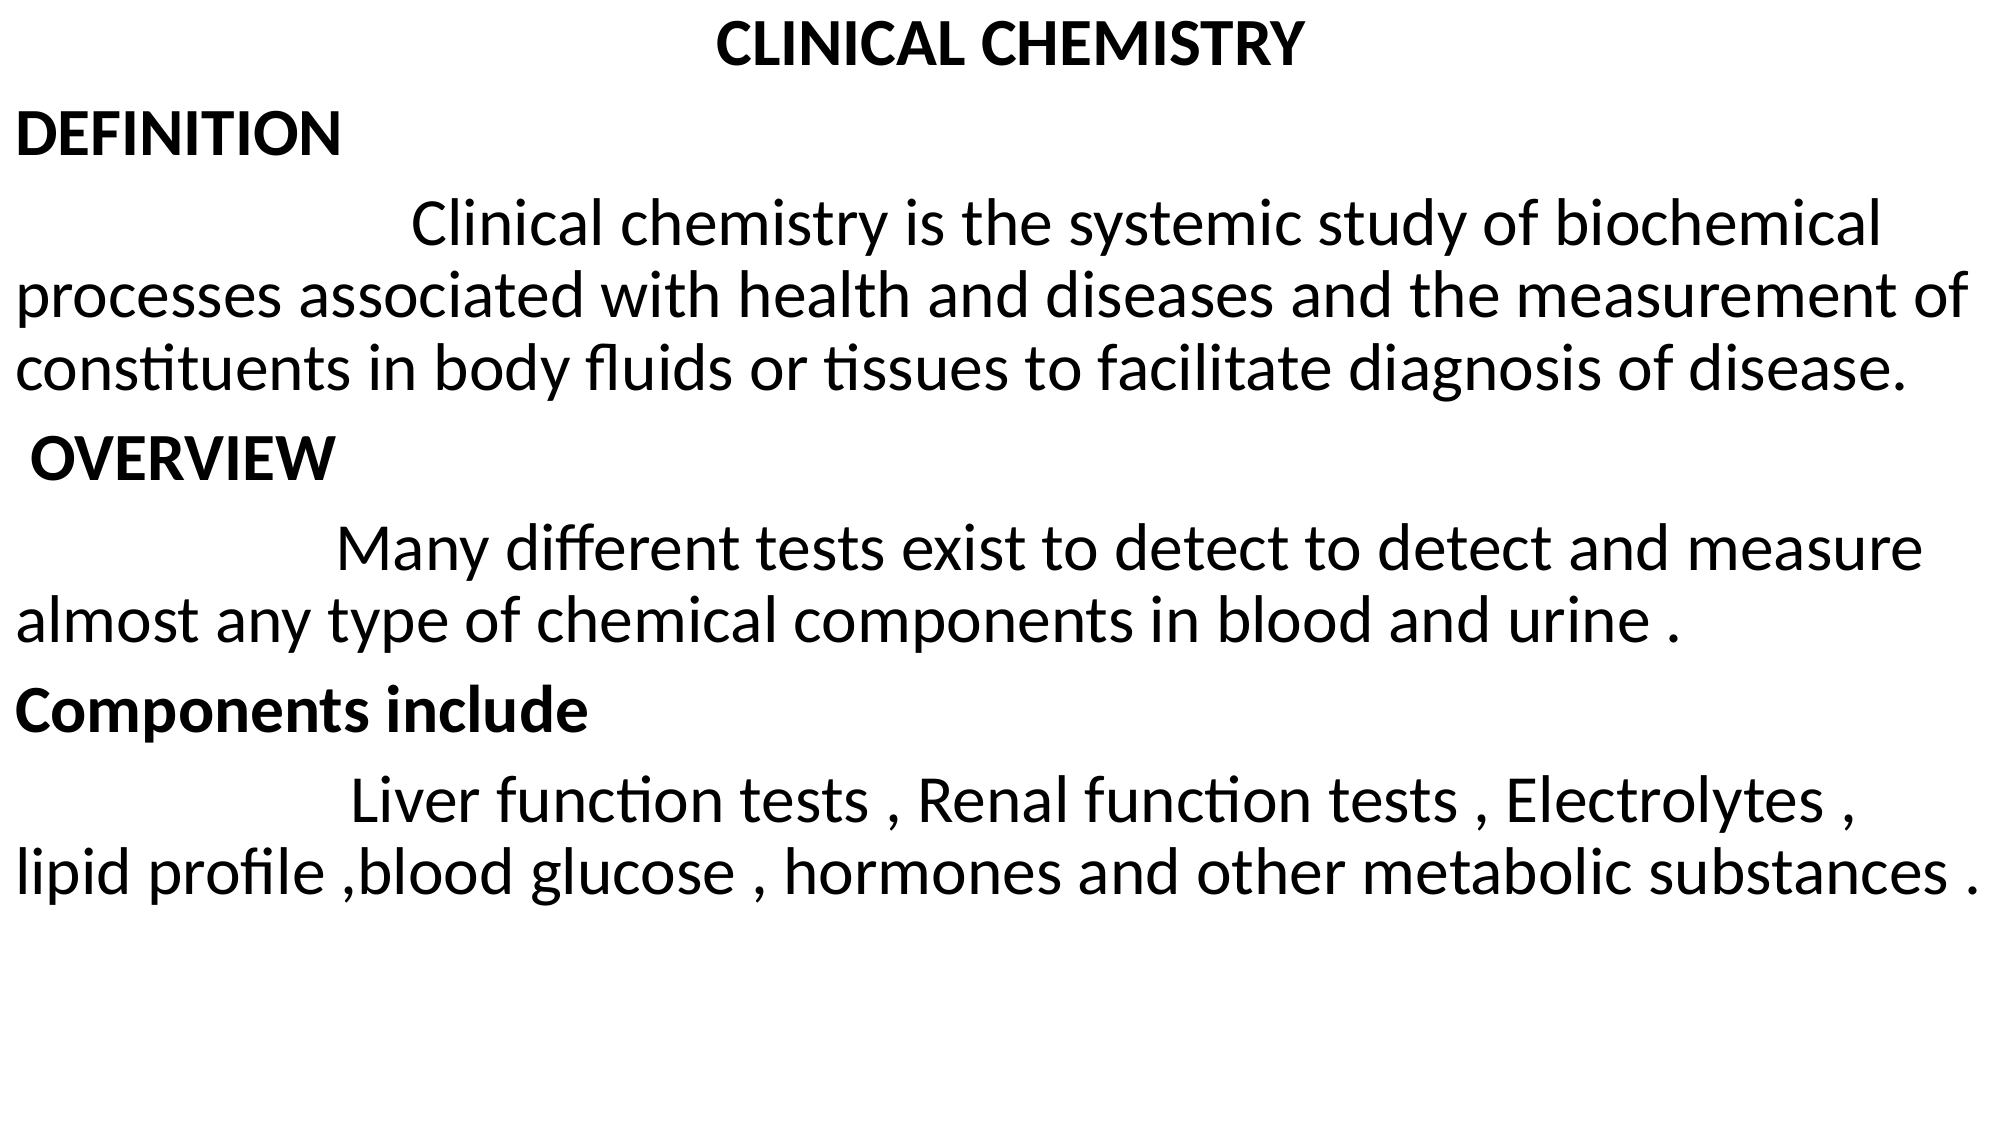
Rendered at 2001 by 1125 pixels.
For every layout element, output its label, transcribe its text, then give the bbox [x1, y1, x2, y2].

list CLINICAL CHEMISTRY DEFINITION Clinical chemistry is the systemic study of biochemical processes associated with health and diseases and the measurement of constituents in body fluids or tissues to facilitate diagnosis of disease. OVERVIEW Many different tests exist to detect to detect and measure almost any type of chemical components in blood and urine . Components include Liver function tests , Renal function tests , Electrolytes , lipid profile ,blood glucose , hormones and other metabolic substances . [0, 0, 2000, 1125]
